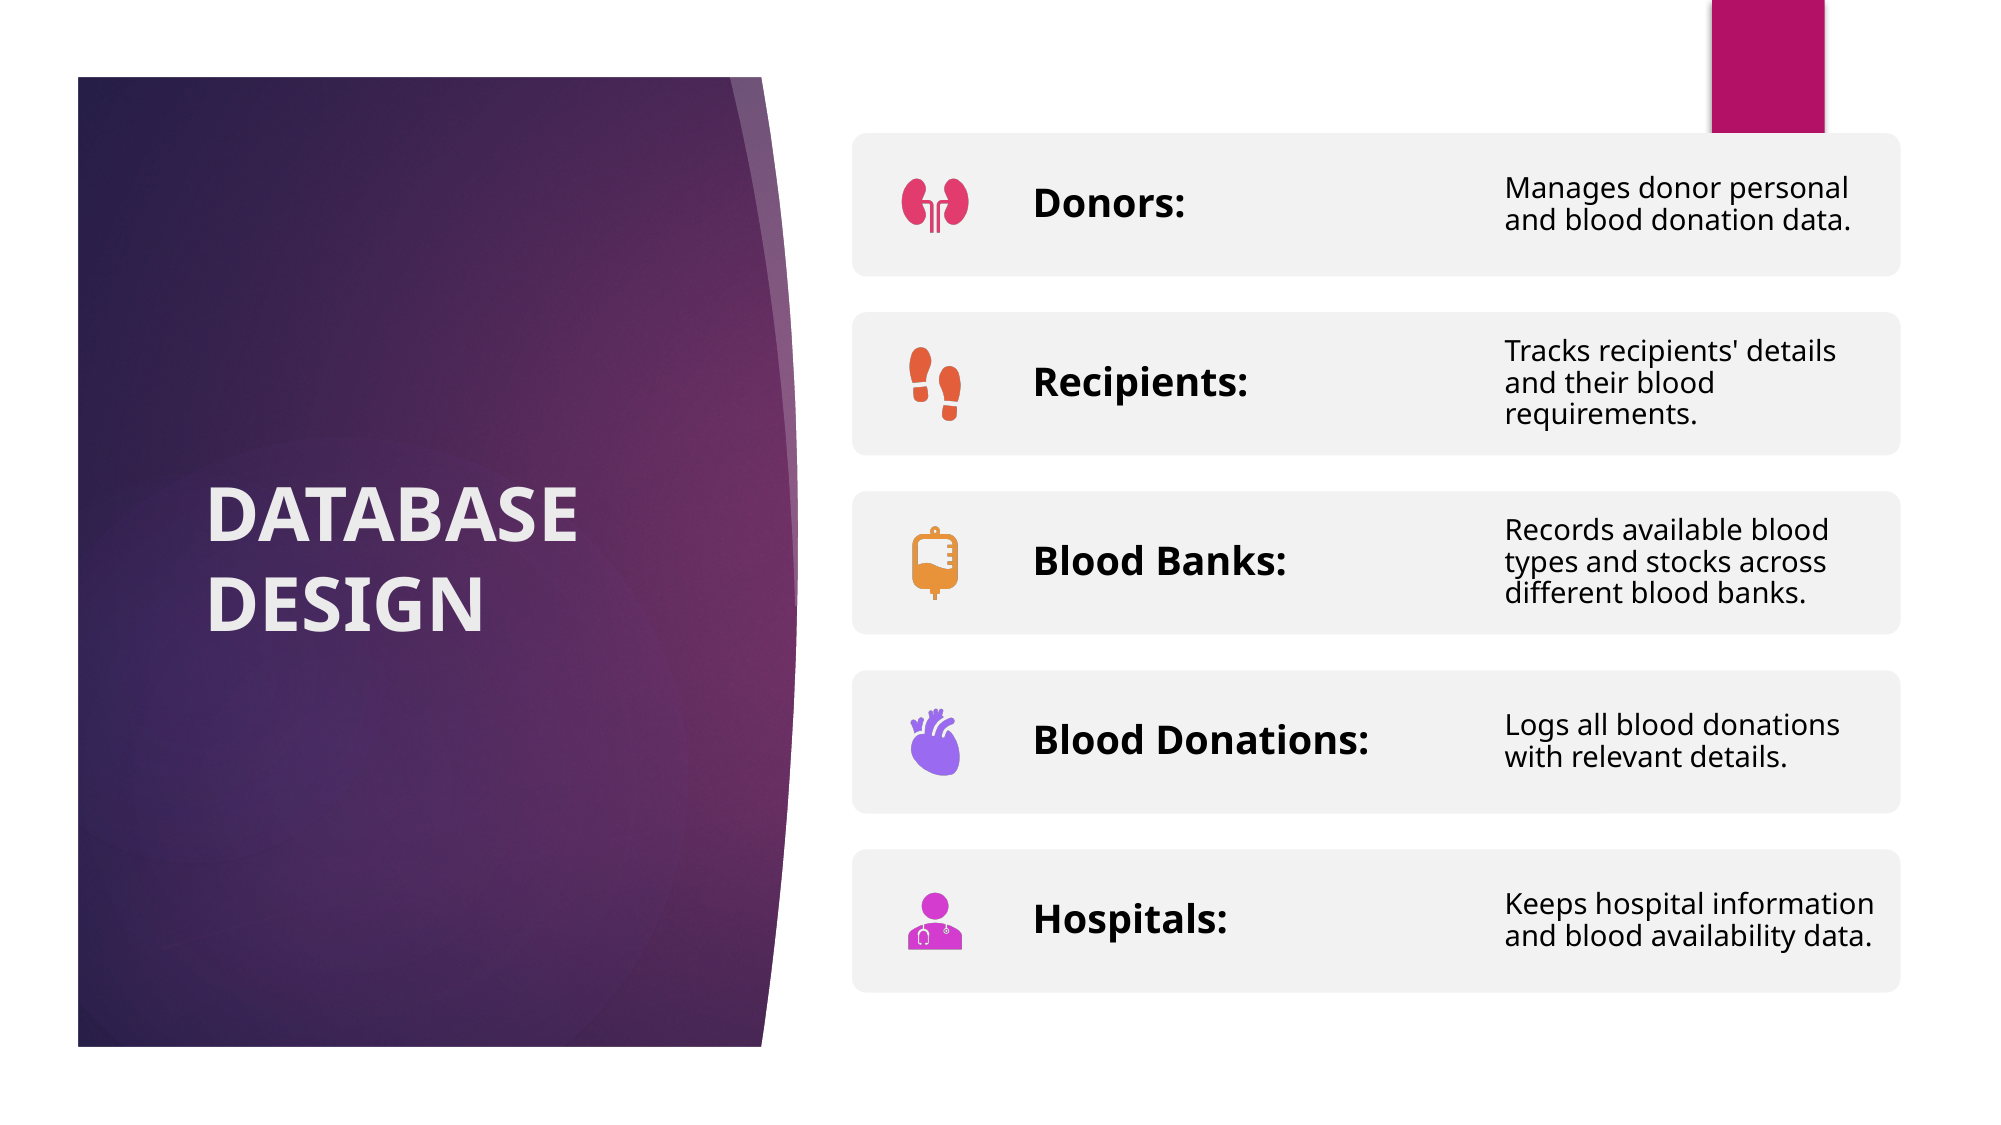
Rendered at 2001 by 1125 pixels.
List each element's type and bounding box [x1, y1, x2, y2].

text_box [0, 0, 2000, 1125]
list [851, 132, 1901, 994]
